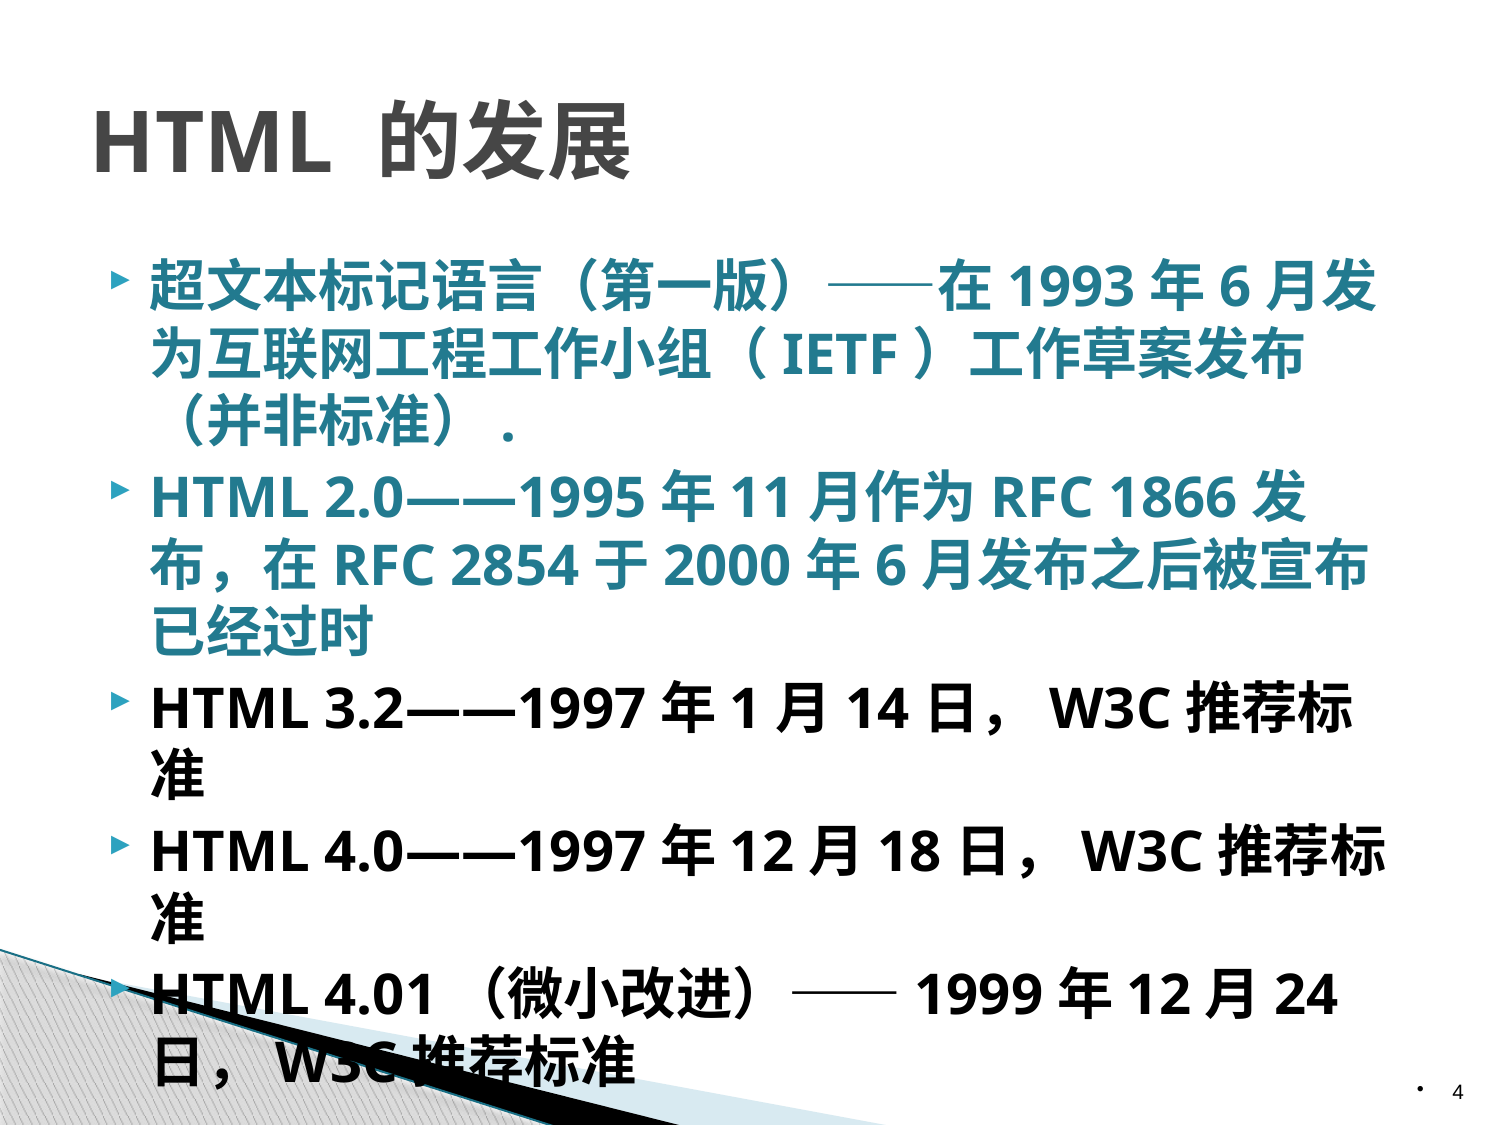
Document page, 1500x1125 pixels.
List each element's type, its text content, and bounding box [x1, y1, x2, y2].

title HTML 的发展 [75, 45, 1425, 233]
list 超文本标记语言（第一版）——在1993年6月发为互联网工程工作小组（IETF）工作草案发布（并非标准）. HTML 2.0——1995年11月作为RFC 1866发布，在RFC 2854于2000年6月发布之后被宣布已经过时 HTML 3.2——1997年1月14日，W3C推荐标准 HTML 4.0——1997年12月18日，W3C推荐标准 HTML 4.01（微小改进）——1999年12月24日，W3C推荐标准 [74, 242, 1426, 986]
slide_number 4 [1394, 1051, 1479, 1112]
